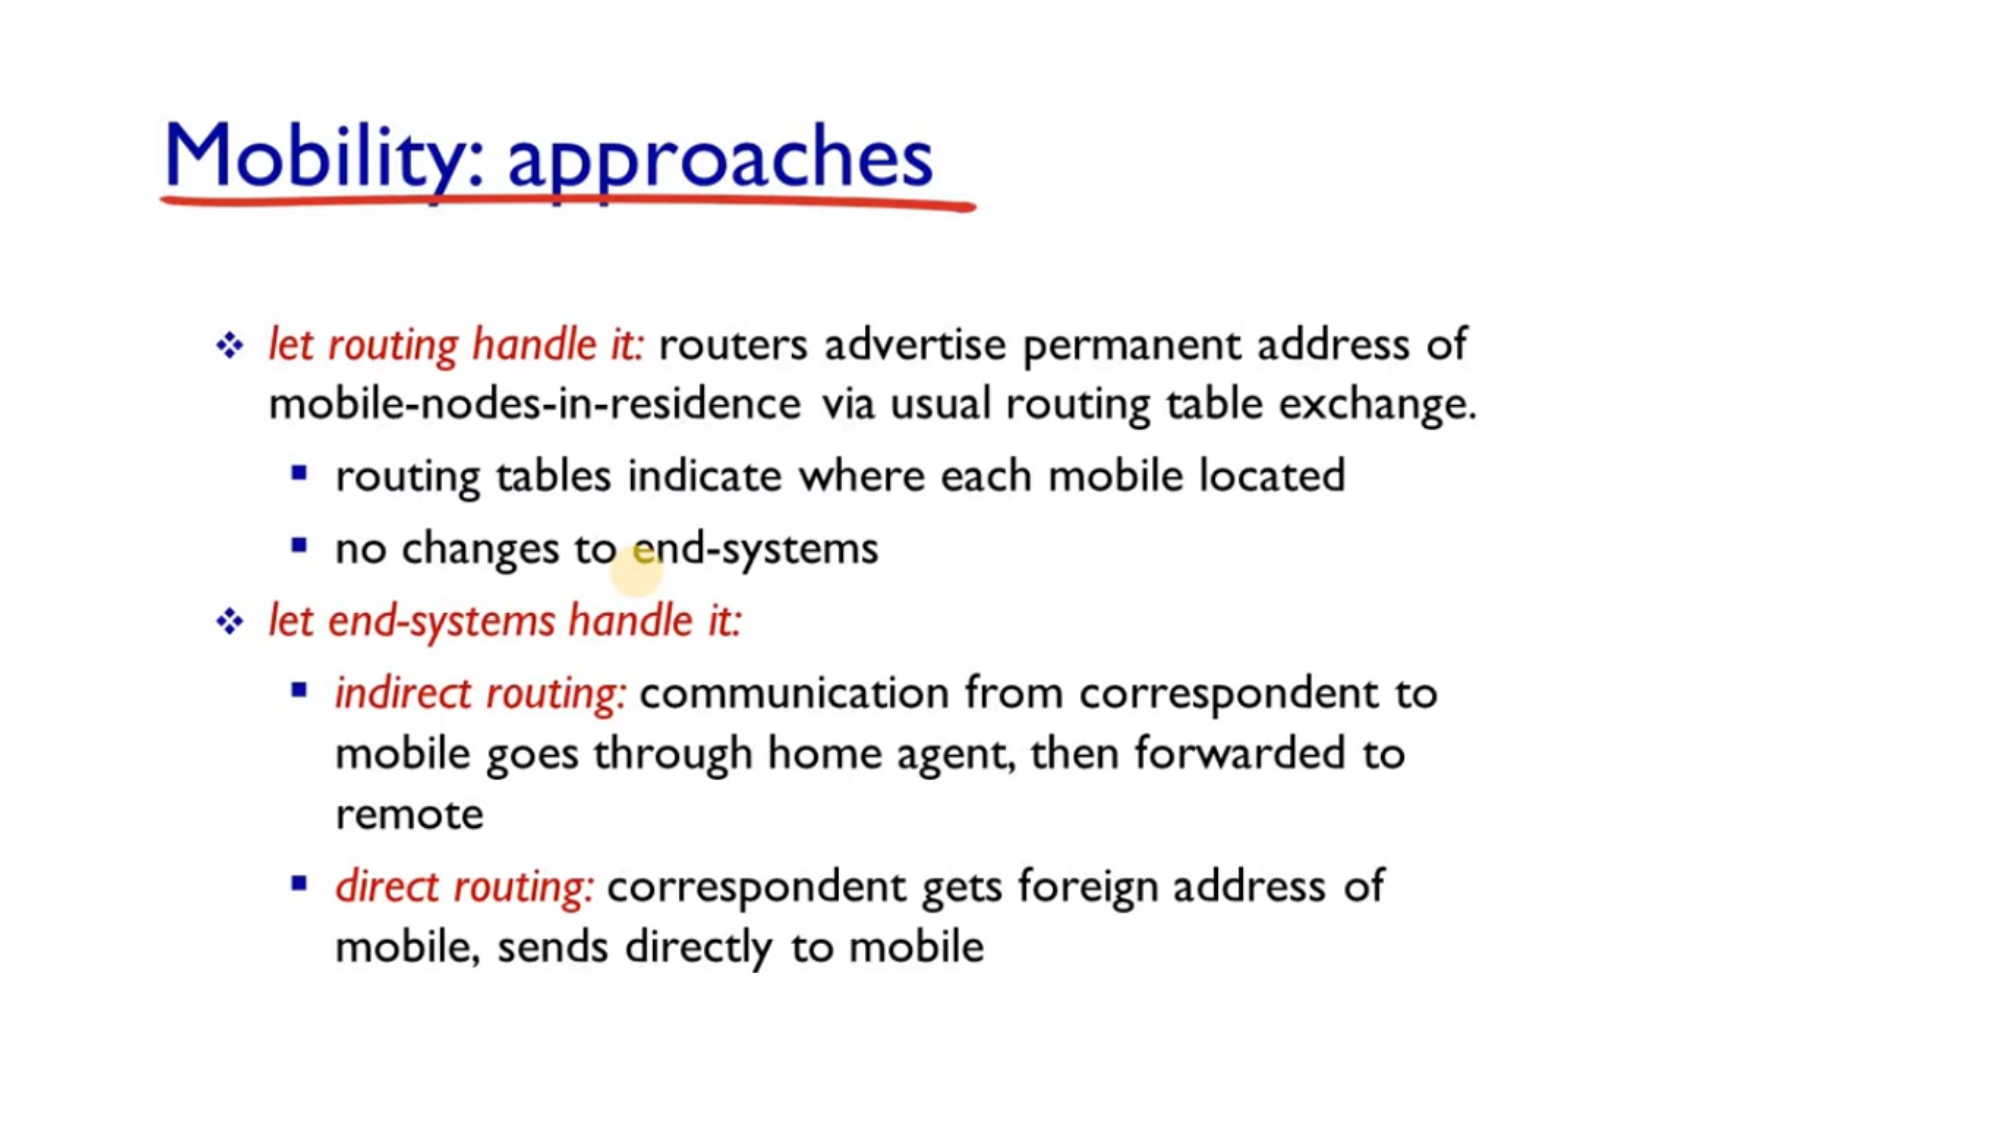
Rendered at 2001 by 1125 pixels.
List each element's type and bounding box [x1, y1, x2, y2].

picture [115, 52, 1571, 973]
